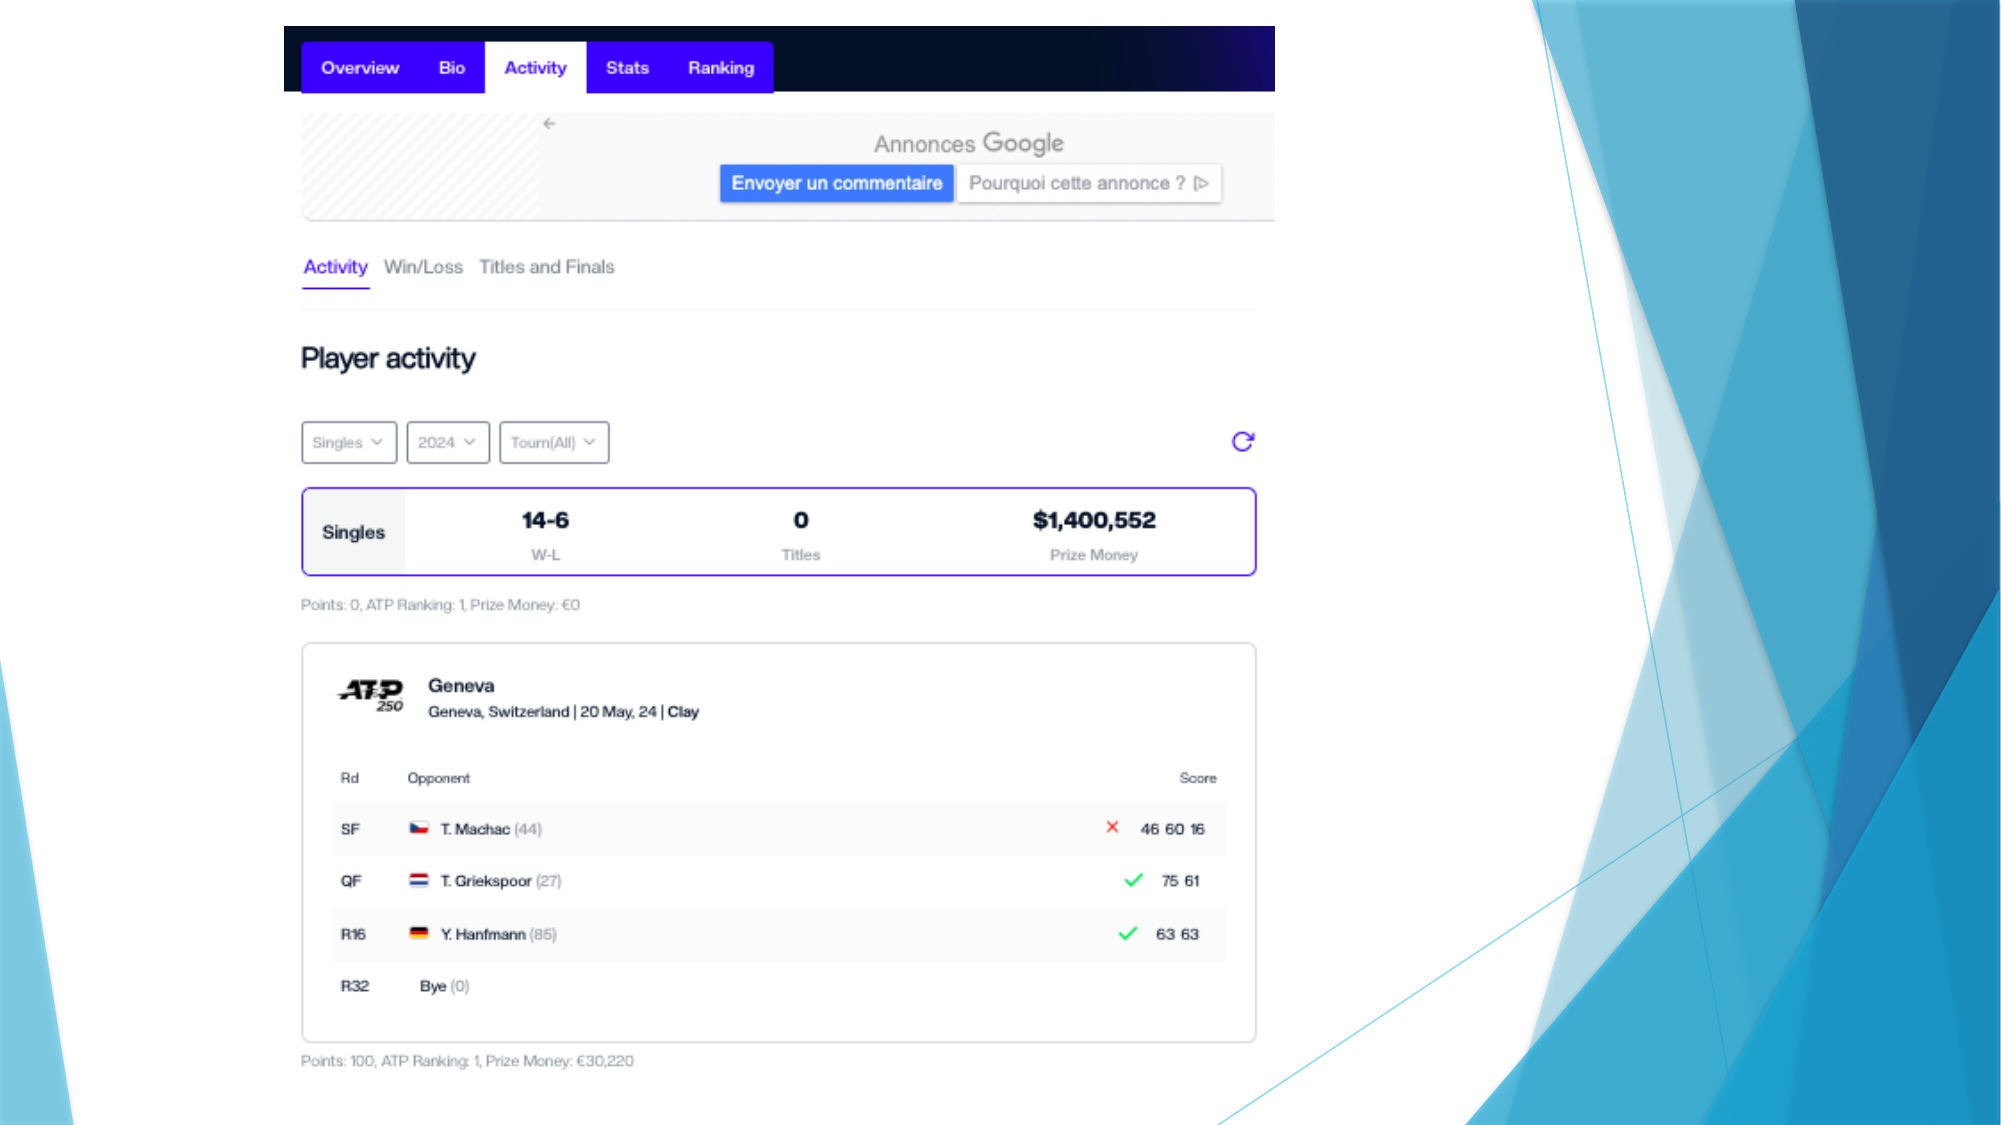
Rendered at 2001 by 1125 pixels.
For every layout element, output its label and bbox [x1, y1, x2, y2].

picture [284, 25, 1276, 1073]
